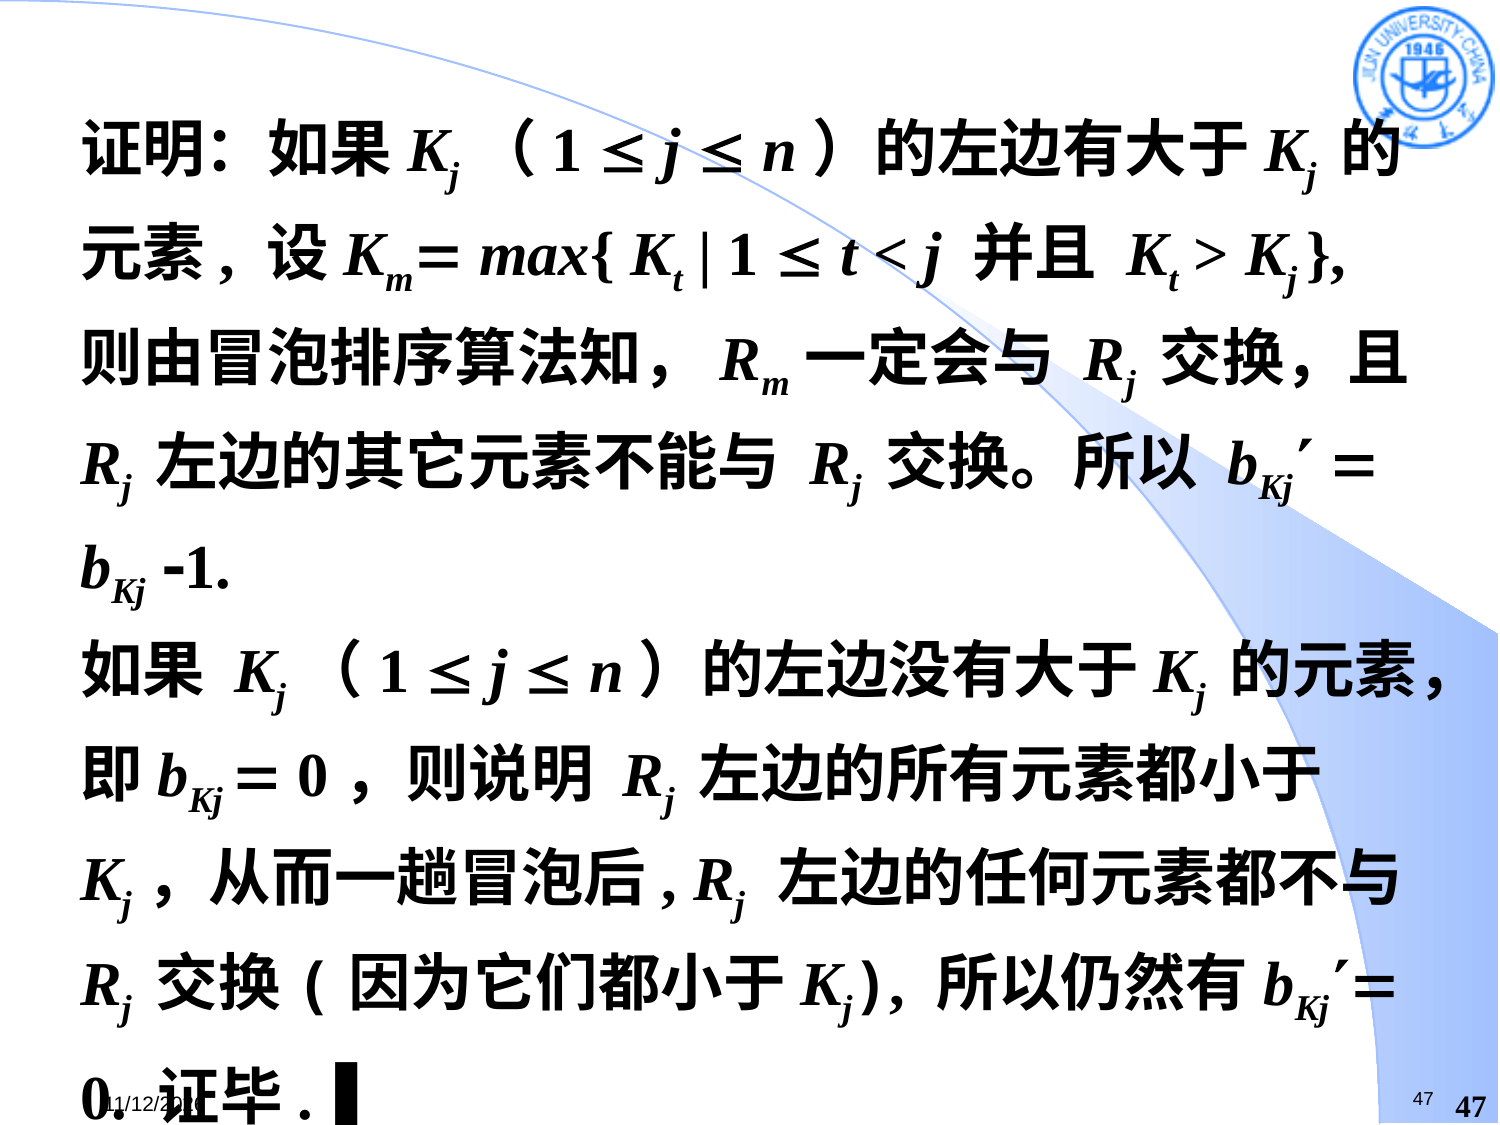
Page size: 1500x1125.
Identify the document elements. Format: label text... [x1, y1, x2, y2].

text_box 47 [1442, 1086, 1500, 1125]
list 证明：如果Kj（1  j  n）的左边有大于Kj 的元素, 设Km max{ Kt | 1  t < j 并且 Kt > Kj }, 则由冒泡排序算法知，Rm一定会与 Rj 交换，且 Rj 左边的其它元素不能与 Rj 交换。所以 bKj  bKj 1. 如果 Kj（1  j  n）的左边没有大于Kj 的元素，即bKj  0，则说明 Rj 左边的所有元素都小于Kj，从而一趟冒泡后, Rj 左边的任何元素都不与 Rj 交换(因为它们都小于Kj), 所以仍然有bKj 0. 证毕.▐ [68, 542, 1445, 976]
list 证明：如果Kj（1  j  n）的左边有大于Kj 的元素, 设Km max{ Kt | 1  t < j 并且 Kt > Kj }, 则由冒泡排序算法知，Rm一定会与 Rj 交换，且 Rj 左边的其它元素不能与 Rj 交换。所以 bKj  bKj 1. 如果 Kj（1  j  n）的左边没有大于Kj 的元素，即bKj  0，则说明 Rj 左边的所有元素都小于Kj，从而一趟冒泡后, Rj 左边的任何元素都不与 Rj 交换(因为它们都小于Kj), 所以仍然有bKj 0. 证毕.▐ [68, 82, 1445, 541]
table_cell 35 [1372, 992, 1393, 997]
picture [1353, 6, 1495, 149]
table_cell 35 [1370, 976, 1393, 981]
